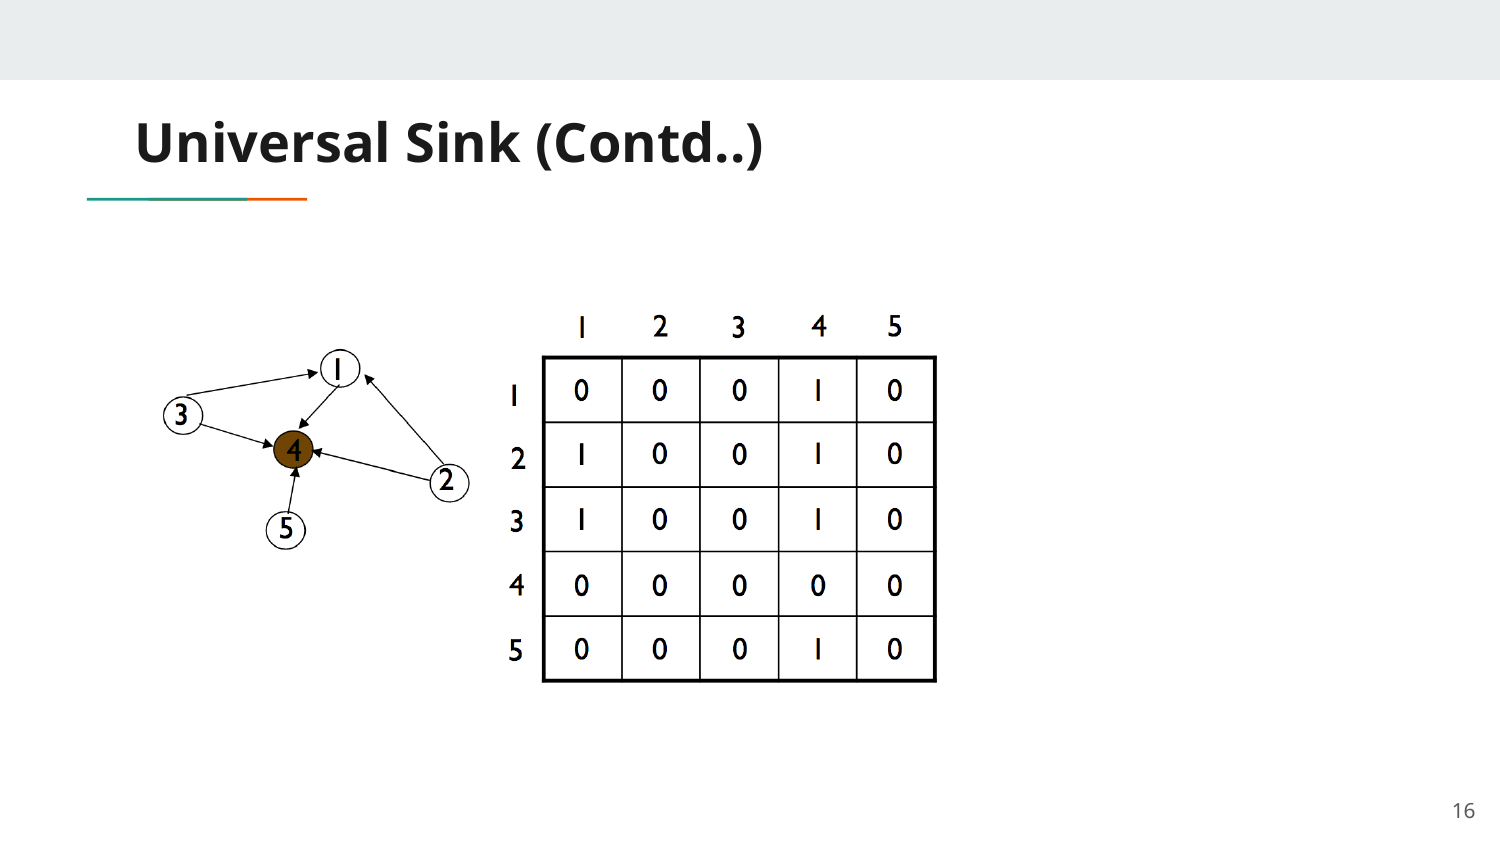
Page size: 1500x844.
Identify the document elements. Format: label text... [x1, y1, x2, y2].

title Universal Sink (Contd..) [119, 93, 1381, 181]
slide_number 16 [1400, 779, 1491, 844]
picture [141, 275, 990, 742]
